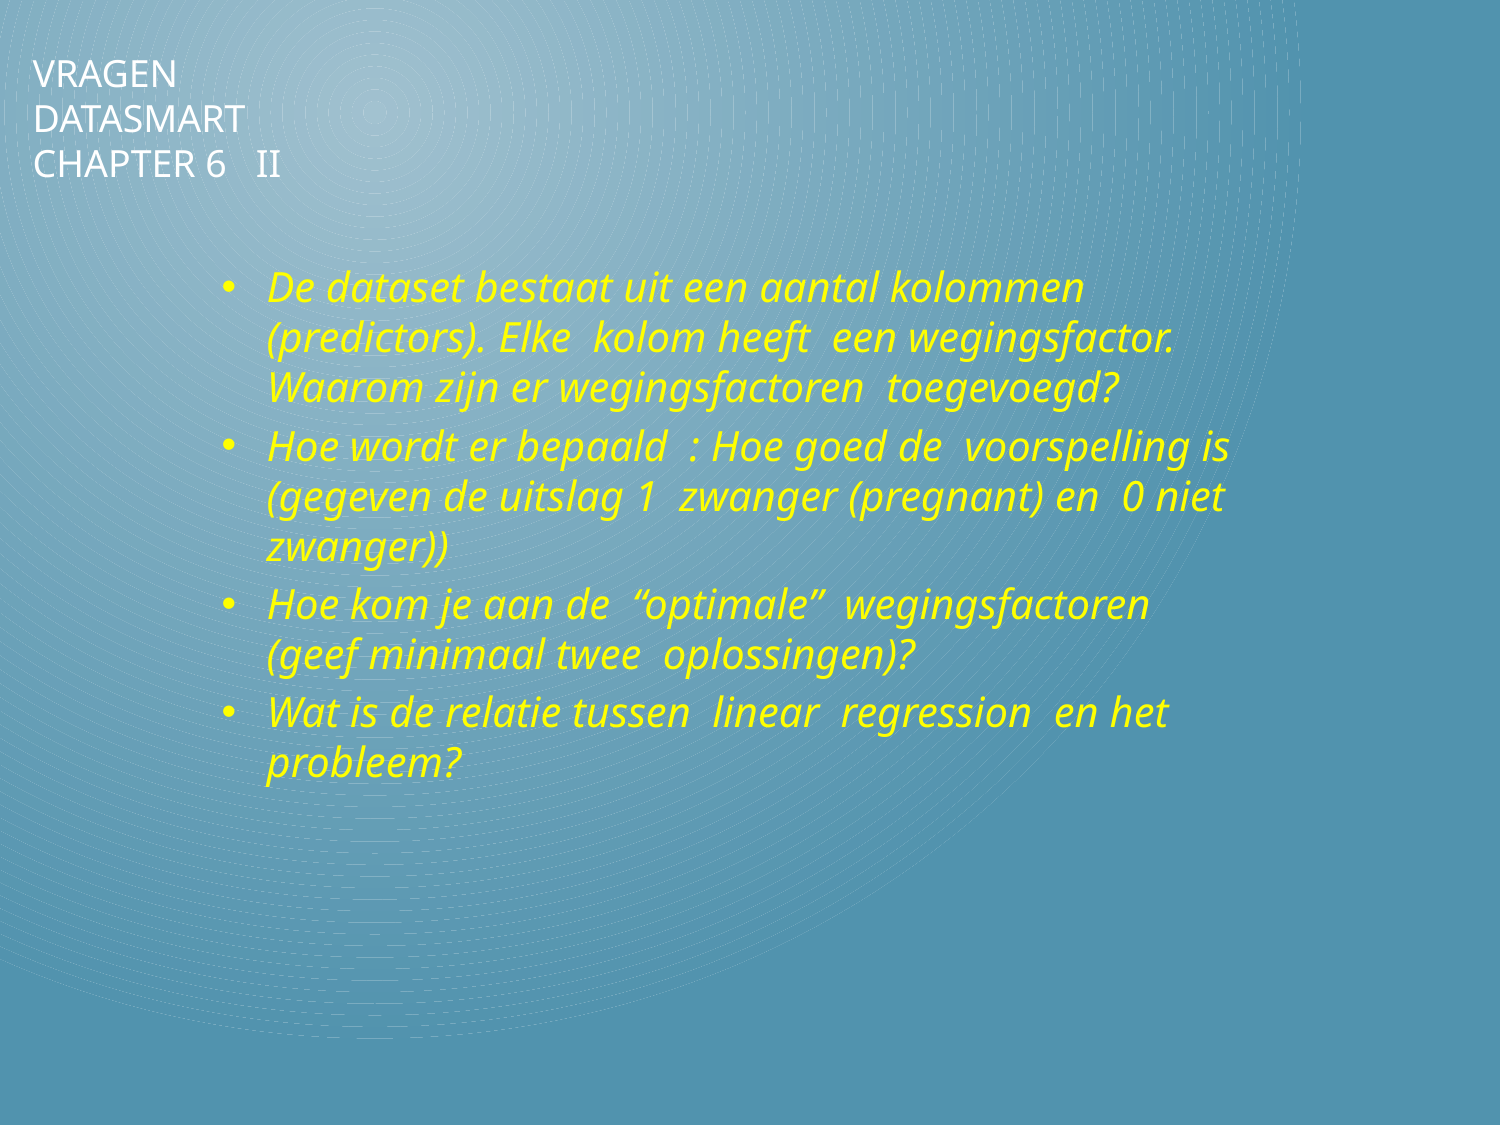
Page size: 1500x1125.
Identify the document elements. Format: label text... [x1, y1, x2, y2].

title Vragen DataSmart chapter 6 II [17, 42, 358, 368]
list De dataset bestaat uit een aantal kolommen (predictors). Elke kolom heeft een wegingsfactor. Waarom zijn er wegingsfactoren toegevoegd? Hoe wordt er bepaald : Hoe goed de voorspelling is (gegeven de uitslag 1 zwanger (pregnant) en 0 niet zwanger)) Hoe kom je aan de “optimale” wegingsfactoren (geef minimaal twee oplossingen)? Wat is de relatie tussen linear regression en het probleem? [206, 253, 1260, 891]
